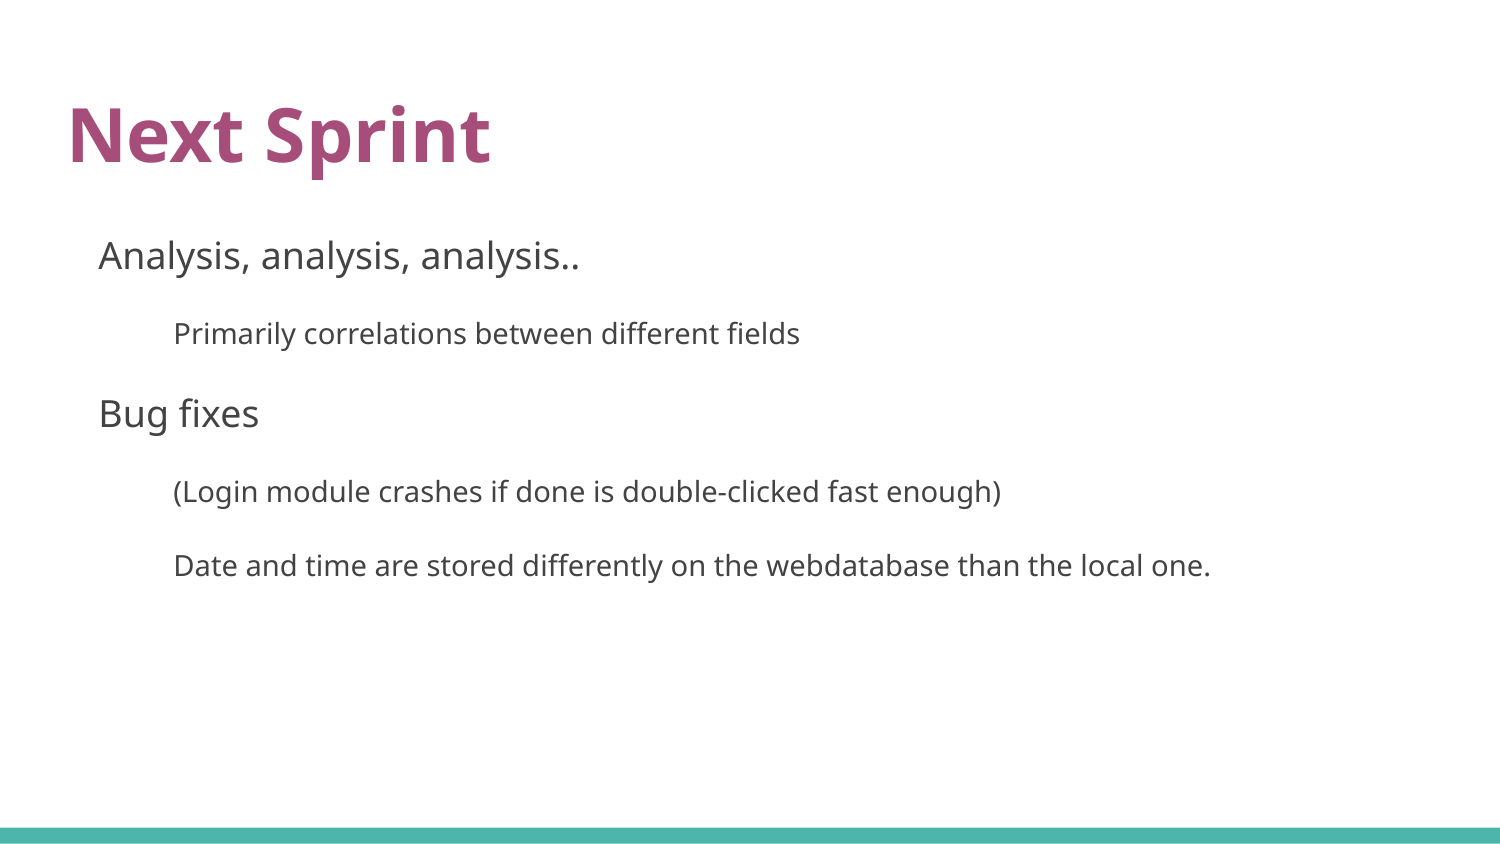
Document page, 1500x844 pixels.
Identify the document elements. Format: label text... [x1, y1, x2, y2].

title Next Sprint [51, 72, 1449, 189]
list Analysis, analysis, analysis.. Primarily correlations between different fields Bug fixes (Login module crashes if done is double-clicked fast enough) Date and time are stored differently on the webdatabase than the local one. [45, 209, 1444, 752]
